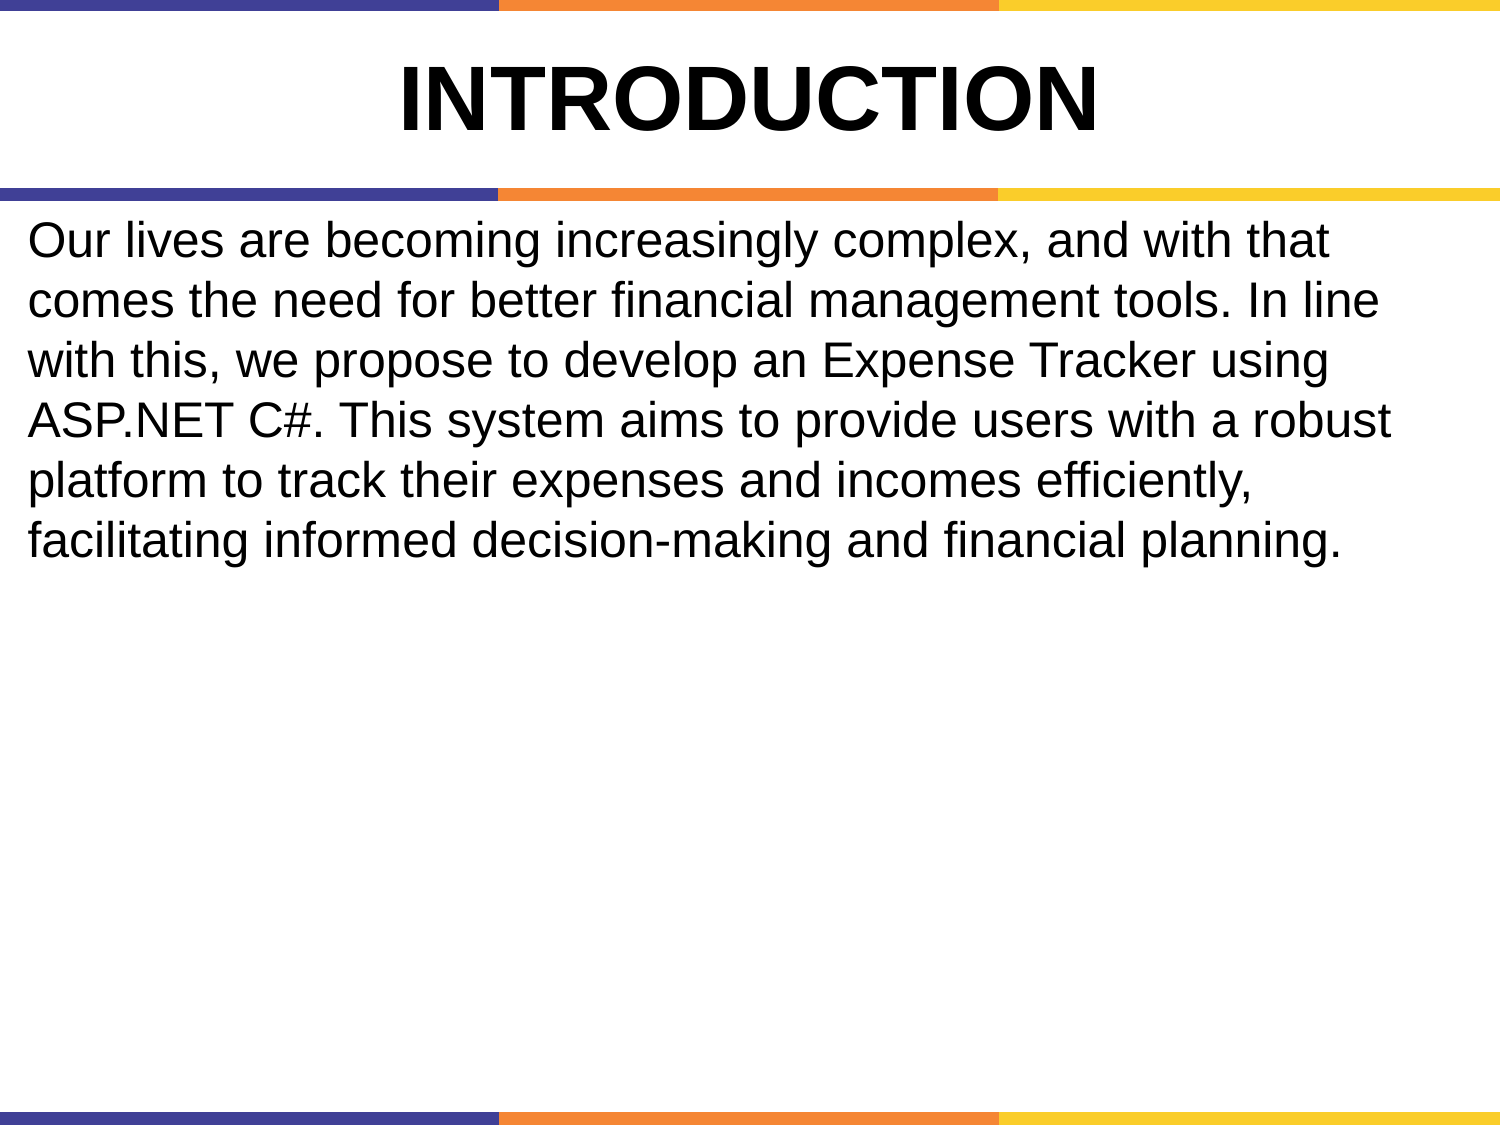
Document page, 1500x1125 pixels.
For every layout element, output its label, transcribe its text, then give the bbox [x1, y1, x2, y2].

list Our lives are becoming increasingly complex, and with that comes the need for better financial management tools. In line with this, we propose to develop an Expense Tracker using ASP.NET C#. This system aims to provide users with a robust platform to track their expenses and incomes efficiently, facilitating informed decision-making and financial planning. [12, 200, 1488, 1100]
title Introduction [0, 0, 1500, 188]
